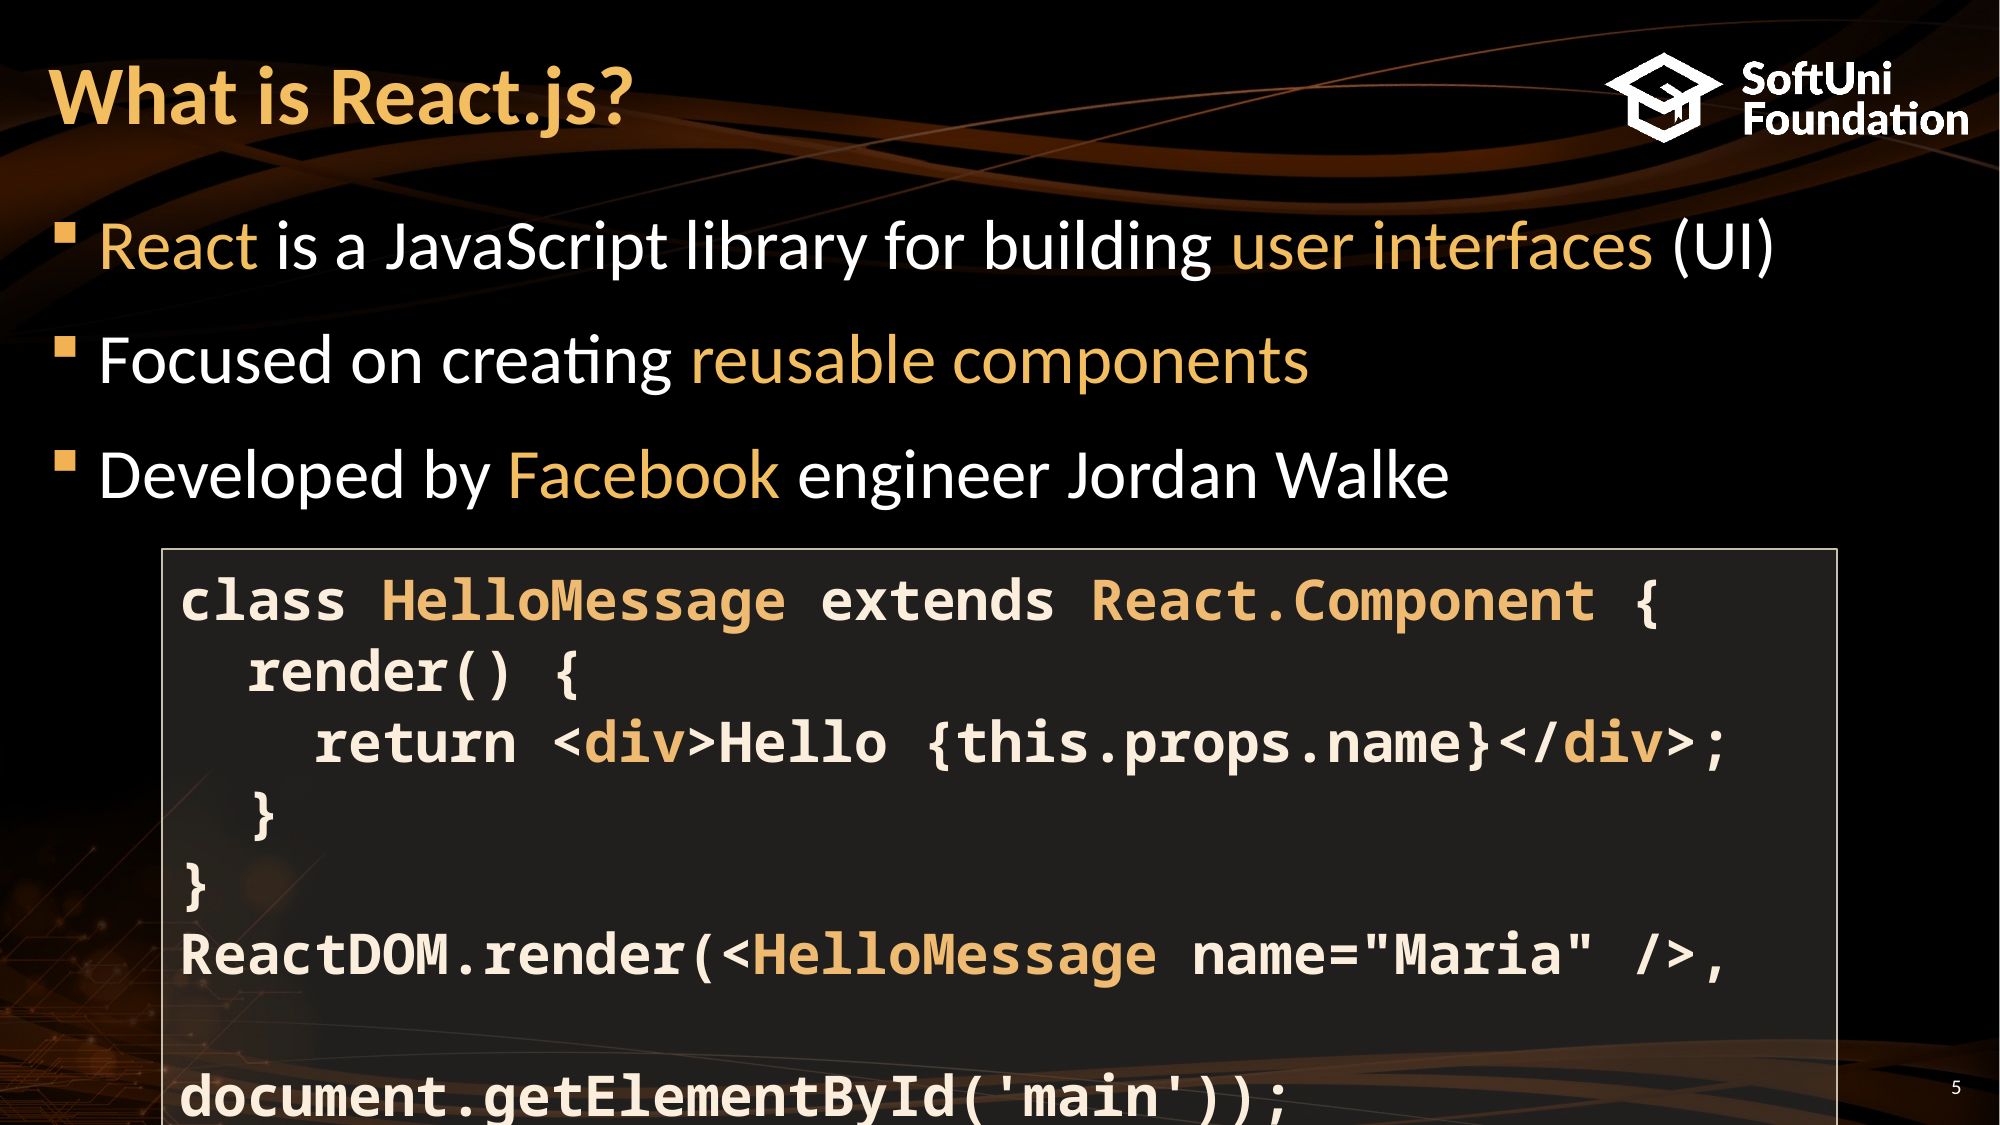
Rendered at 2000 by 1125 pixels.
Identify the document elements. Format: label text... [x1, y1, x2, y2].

picture [0, 0, 2000, 1125]
title What is React.js? [30, 6, 1602, 189]
list React is a JavaScript library for building user interfaces (UI) Focused on creating reusable components Developed by Facebook engineer Jordan Walke [31, 188, 1968, 1103]
text_box class HelloMessage extends React.Component { render() { return <div>Hello {this.props.name}</div>; } } ReactDOM.render(<HelloMessage name="Maria" />, document.getElementById('main')); [161, 548, 1838, 1125]
